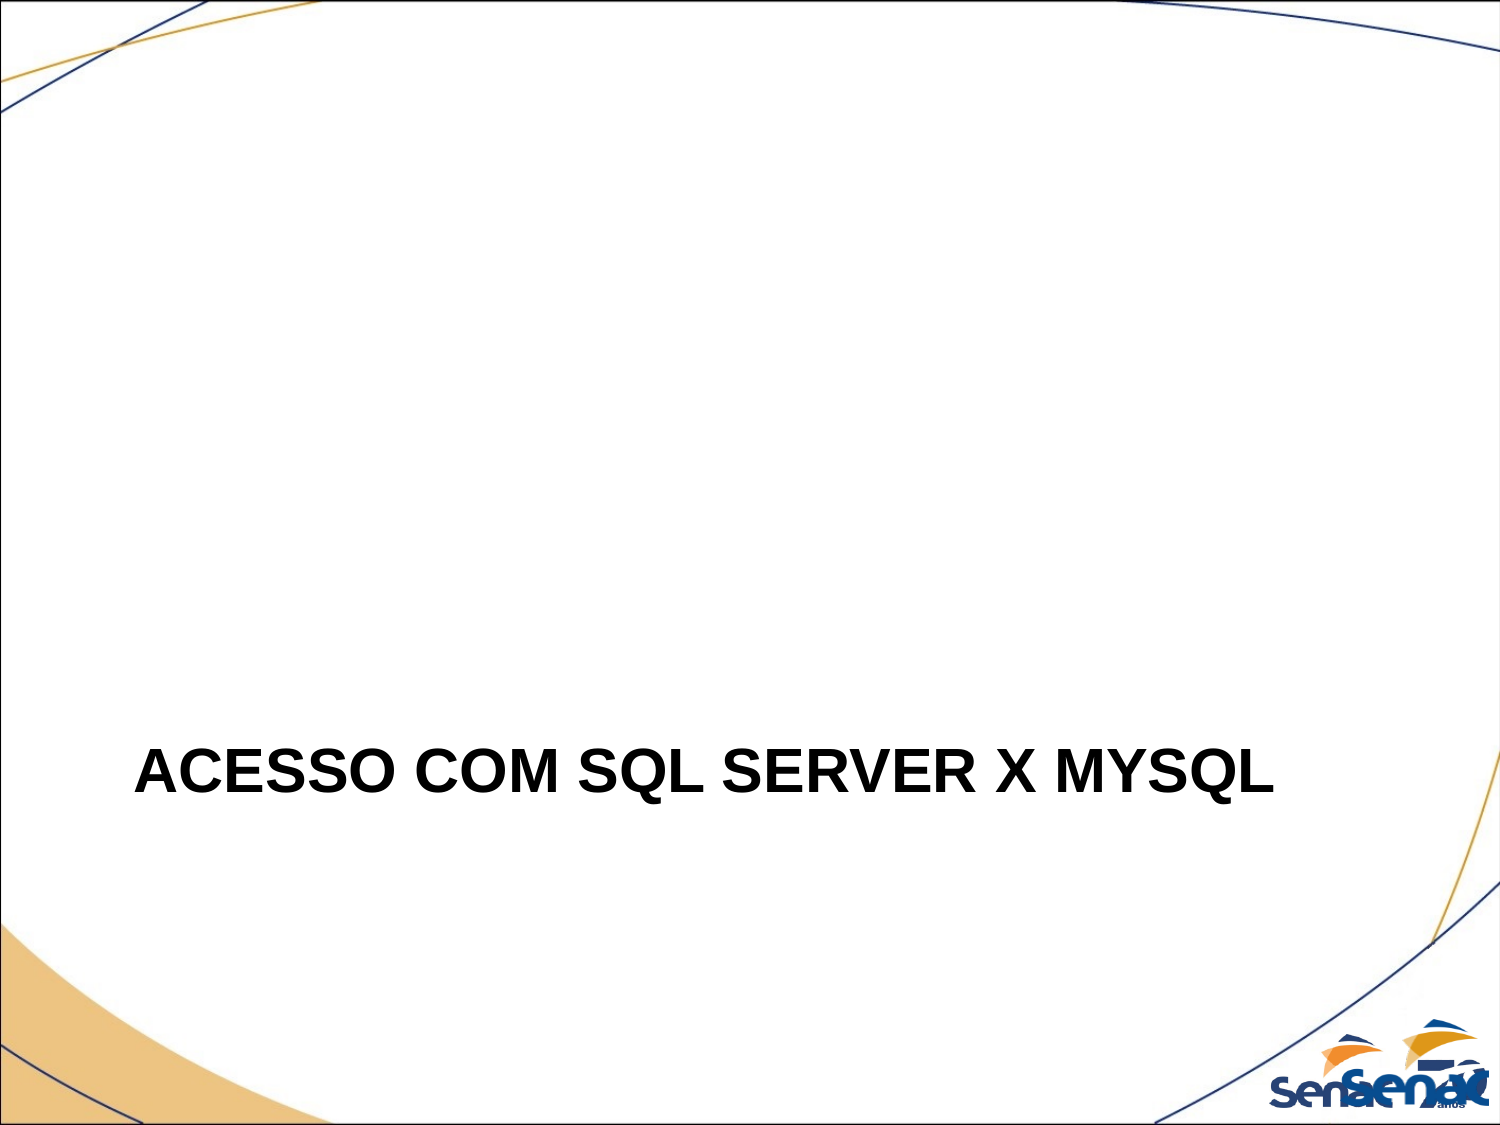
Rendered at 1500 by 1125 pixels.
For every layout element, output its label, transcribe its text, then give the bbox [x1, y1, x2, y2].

picture [0, 0, 1500, 1125]
title Acesso com sql server x mysql [118, 722, 1394, 947]
